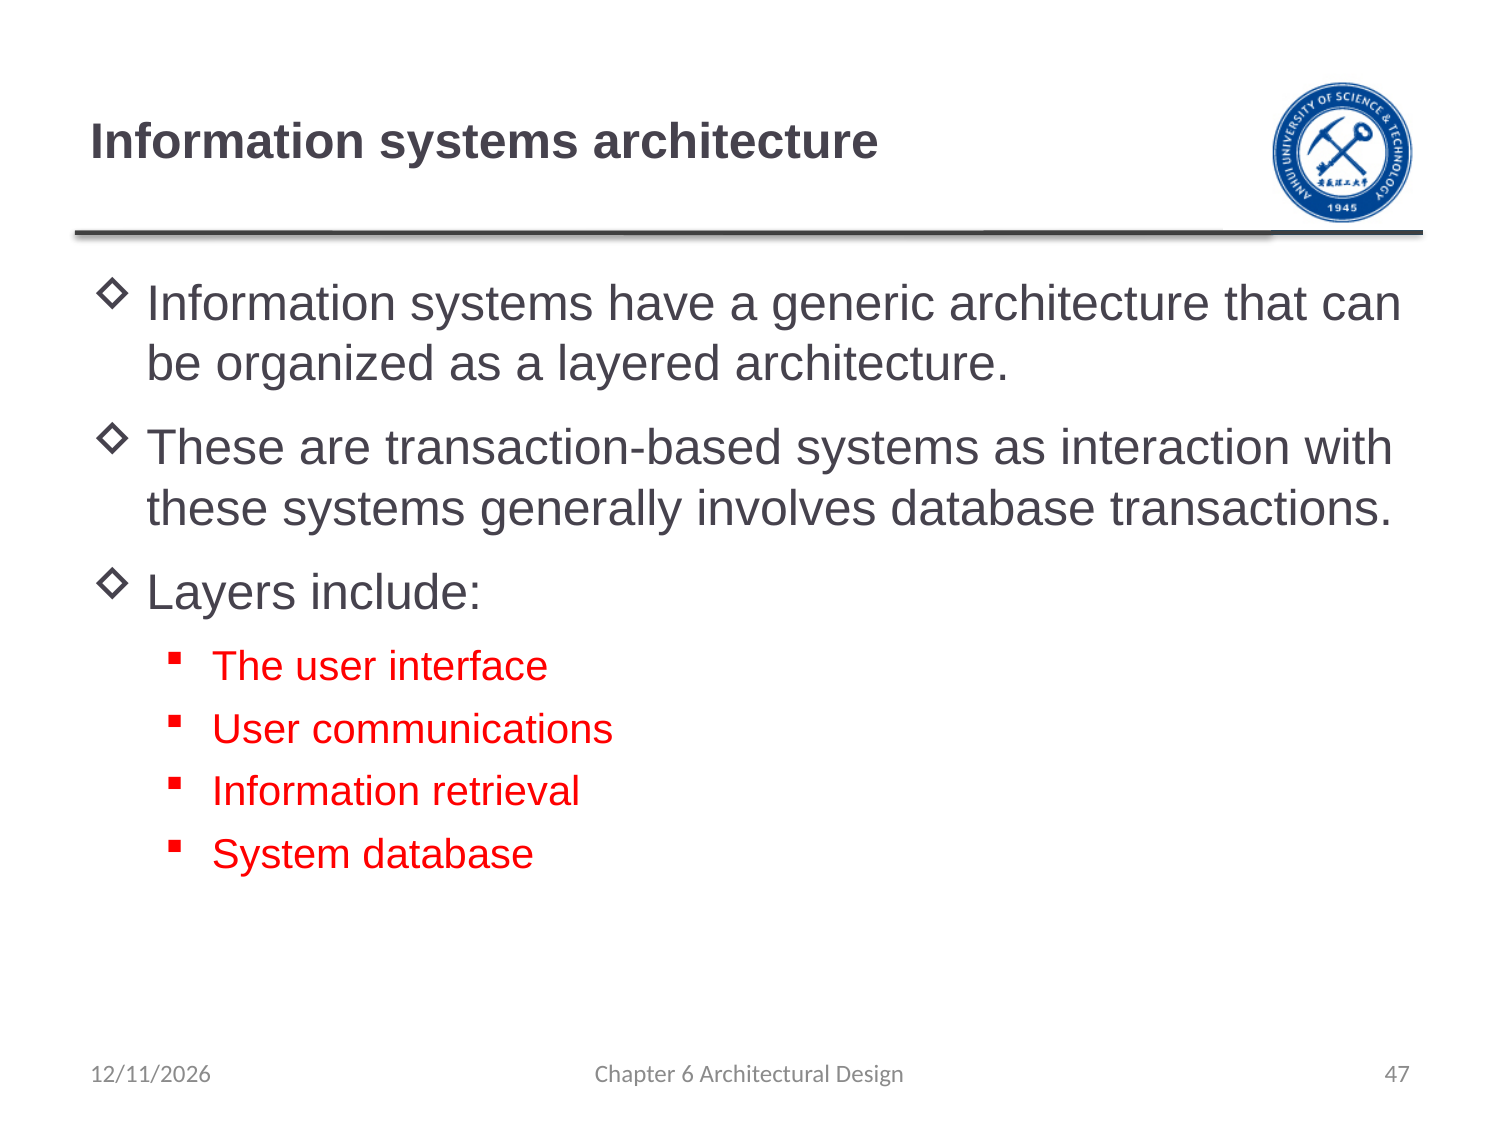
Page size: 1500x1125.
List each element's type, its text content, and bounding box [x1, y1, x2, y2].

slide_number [75, 1042, 425, 1103]
title Information systems architecture [74, 44, 1272, 233]
list Information systems have a generic architecture that can be organized as a layered architecture. These are transaction-based systems as interaction with these systems generally involves database transactions. Layers include: The user interface User communications Information retrieval System database [75, 262, 1425, 1005]
slide_number 47 [1074, 1042, 1425, 1103]
footer Chapter 6 Architectural Design [512, 1042, 988, 1103]
picture [1223, 34, 1430, 230]
